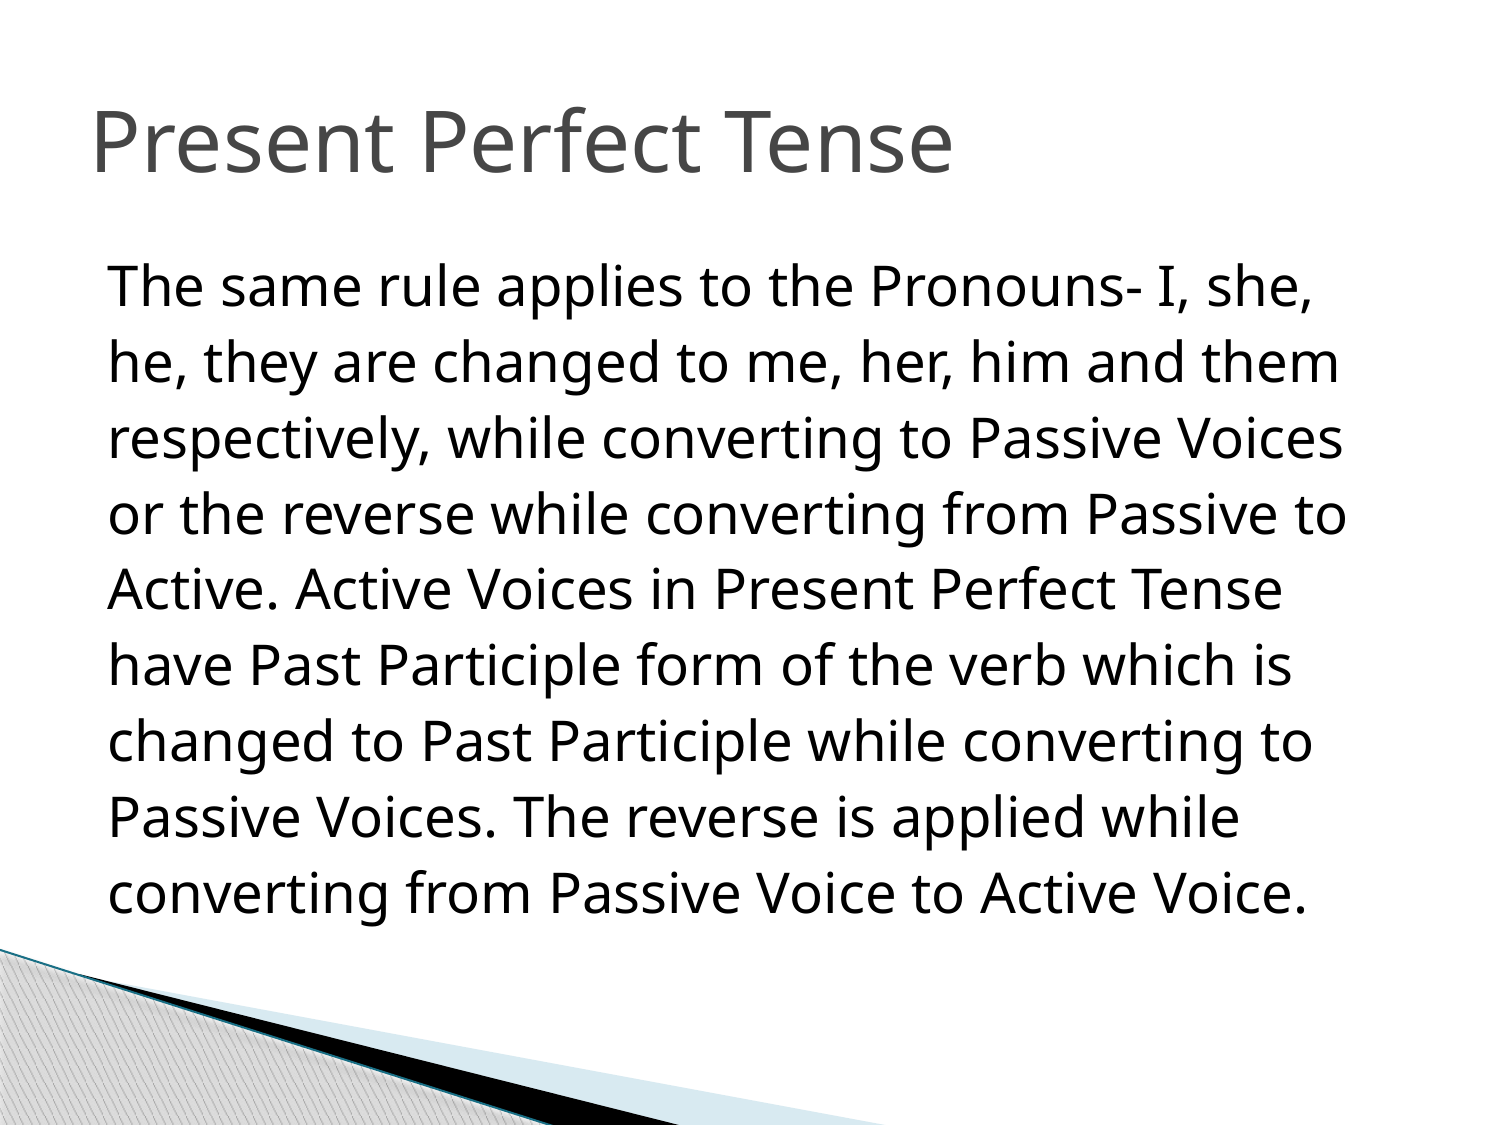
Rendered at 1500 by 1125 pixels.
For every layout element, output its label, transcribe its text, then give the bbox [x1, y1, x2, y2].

title Present Perfect Tense [75, 45, 1425, 233]
list The same rule applies to the Pronouns- I, she, he, they are changed to me, her, him and them respectively, while converting to Passive Voices or the reverse while converting from Passive to Active. Active Voices in Present Perfect Tense have Past Participle form of the verb which is changed to Past Participle while converting to Passive Voices. The reverse is applied while converting from Passive Voice to Active Voice. [75, 243, 1425, 986]
